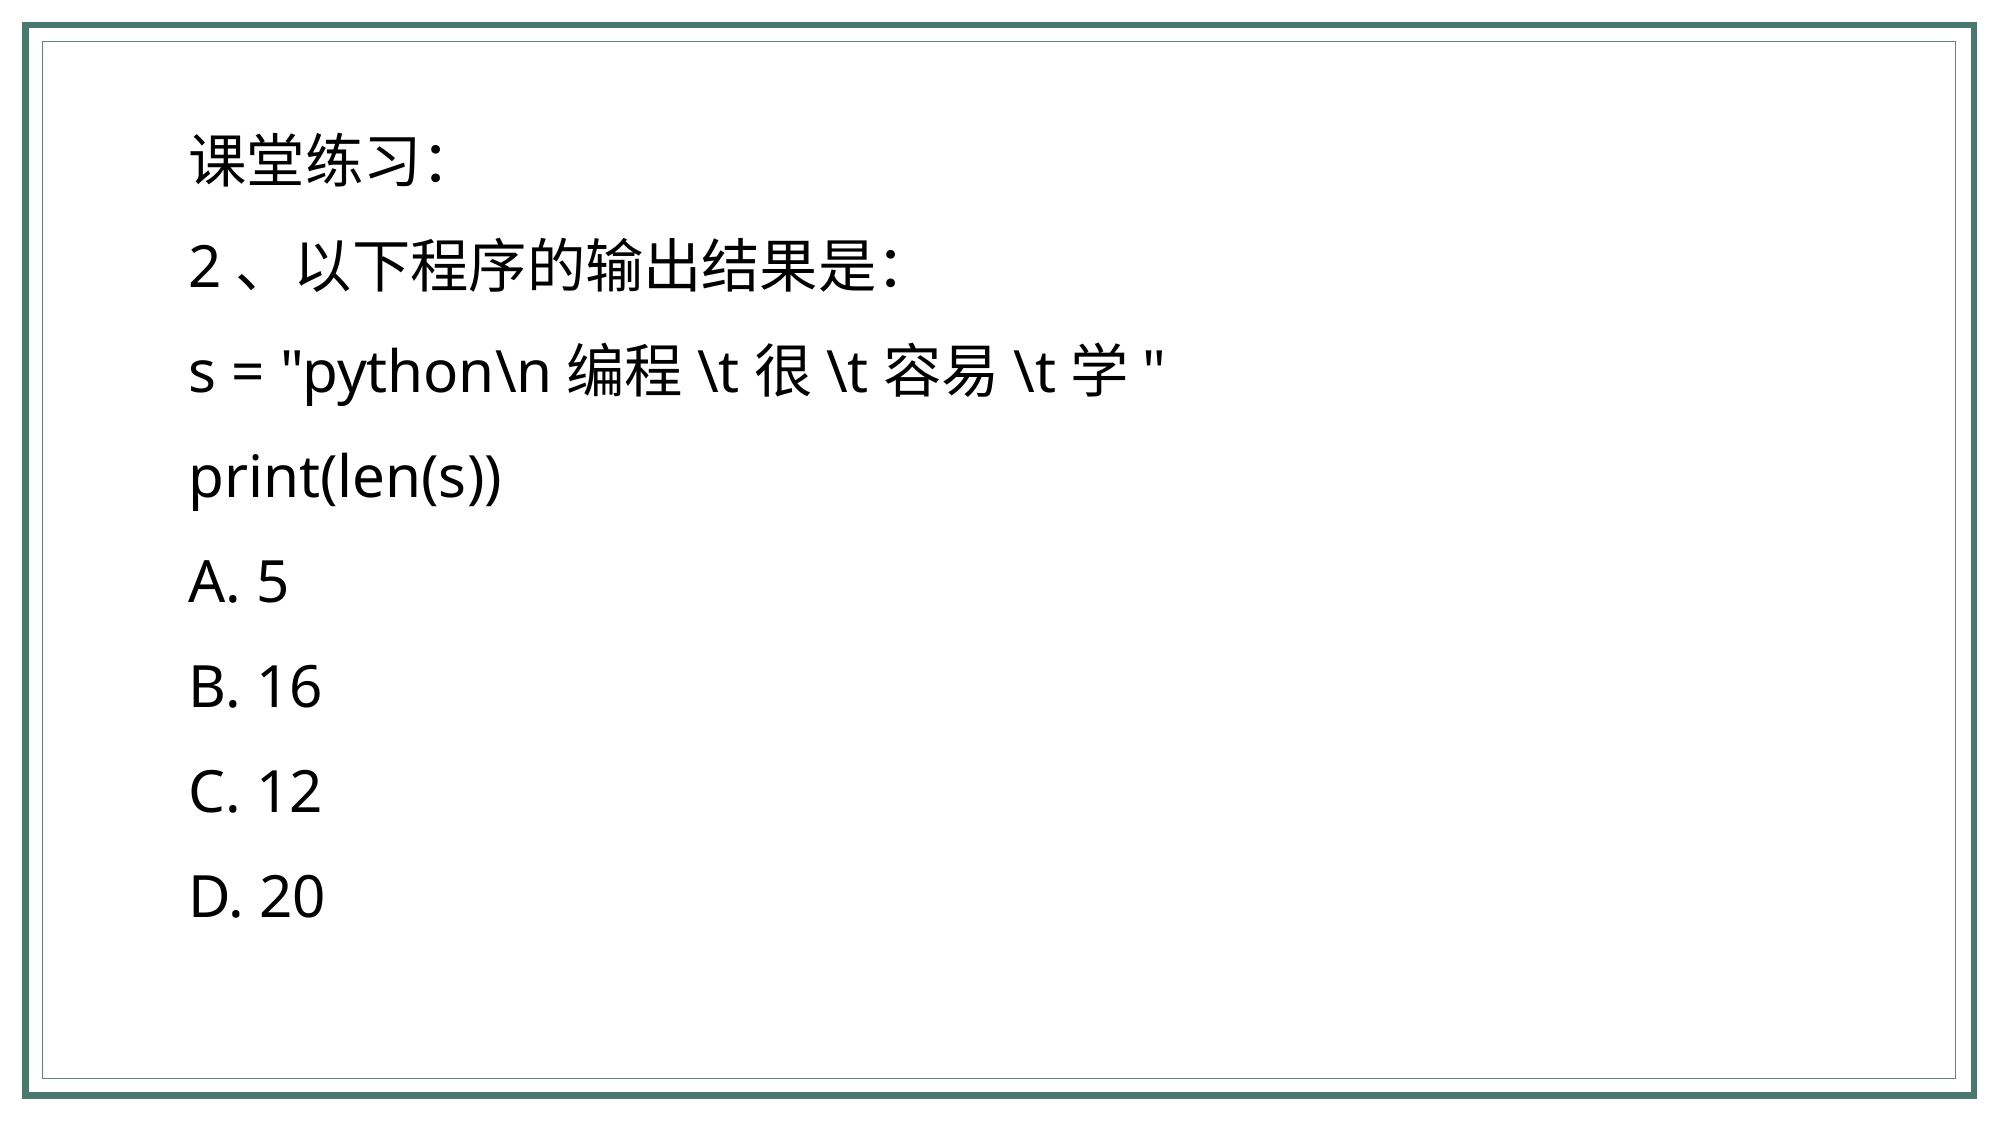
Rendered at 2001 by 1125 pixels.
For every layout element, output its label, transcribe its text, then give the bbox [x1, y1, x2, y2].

text_box [42, 41, 1956, 1080]
text_box [25, 24, 1975, 1097]
text_box 课堂练习： 2、以下程序的输出结果是：‬‬‬‬‬‬‬‬‬‬‬‬‬‬‬‬‬‬‬‬‬‬‬‬‬‬‬‬‬‬‬‬‬‬‬‬‬‬‬‬‬‬‬‬‬‬‬‬‬‬‬‬‬‬‬‬‬‬‬‬‬‬‬‬‬‬‬‬‬‬‬‬‬‬‬‬‬‬‬‬‬‬‬‬‬‬‬‬‬‬‬‬‬‬‬‬ s = "python\n编程\t很\t容易\t学" print(len(s)) A. 5 B. 16 C. 12 D. 20 [98, 81, 1787, 937]
